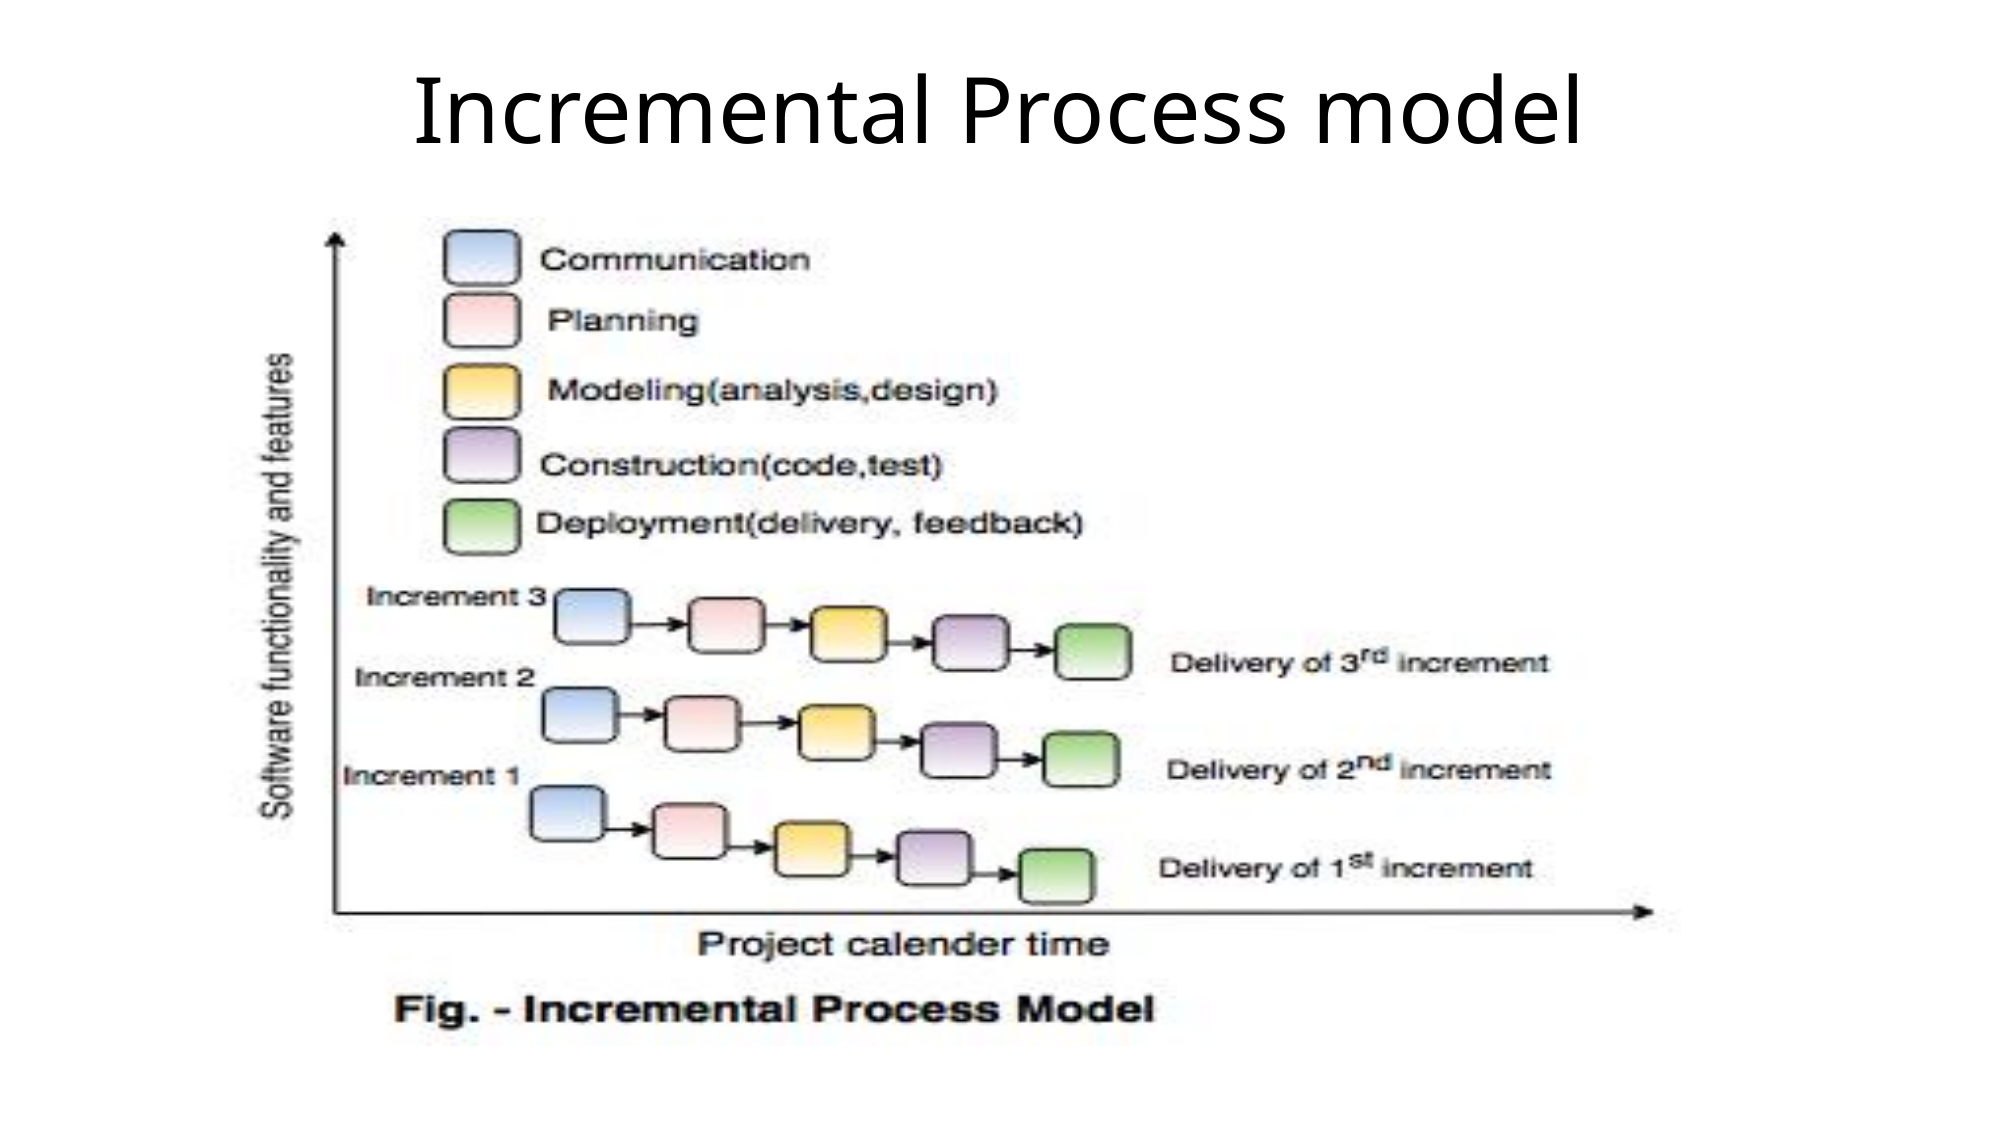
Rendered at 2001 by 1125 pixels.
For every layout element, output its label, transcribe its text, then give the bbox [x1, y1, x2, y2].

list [137, 216, 1686, 1046]
title Incremental Process model [137, 59, 1863, 278]
